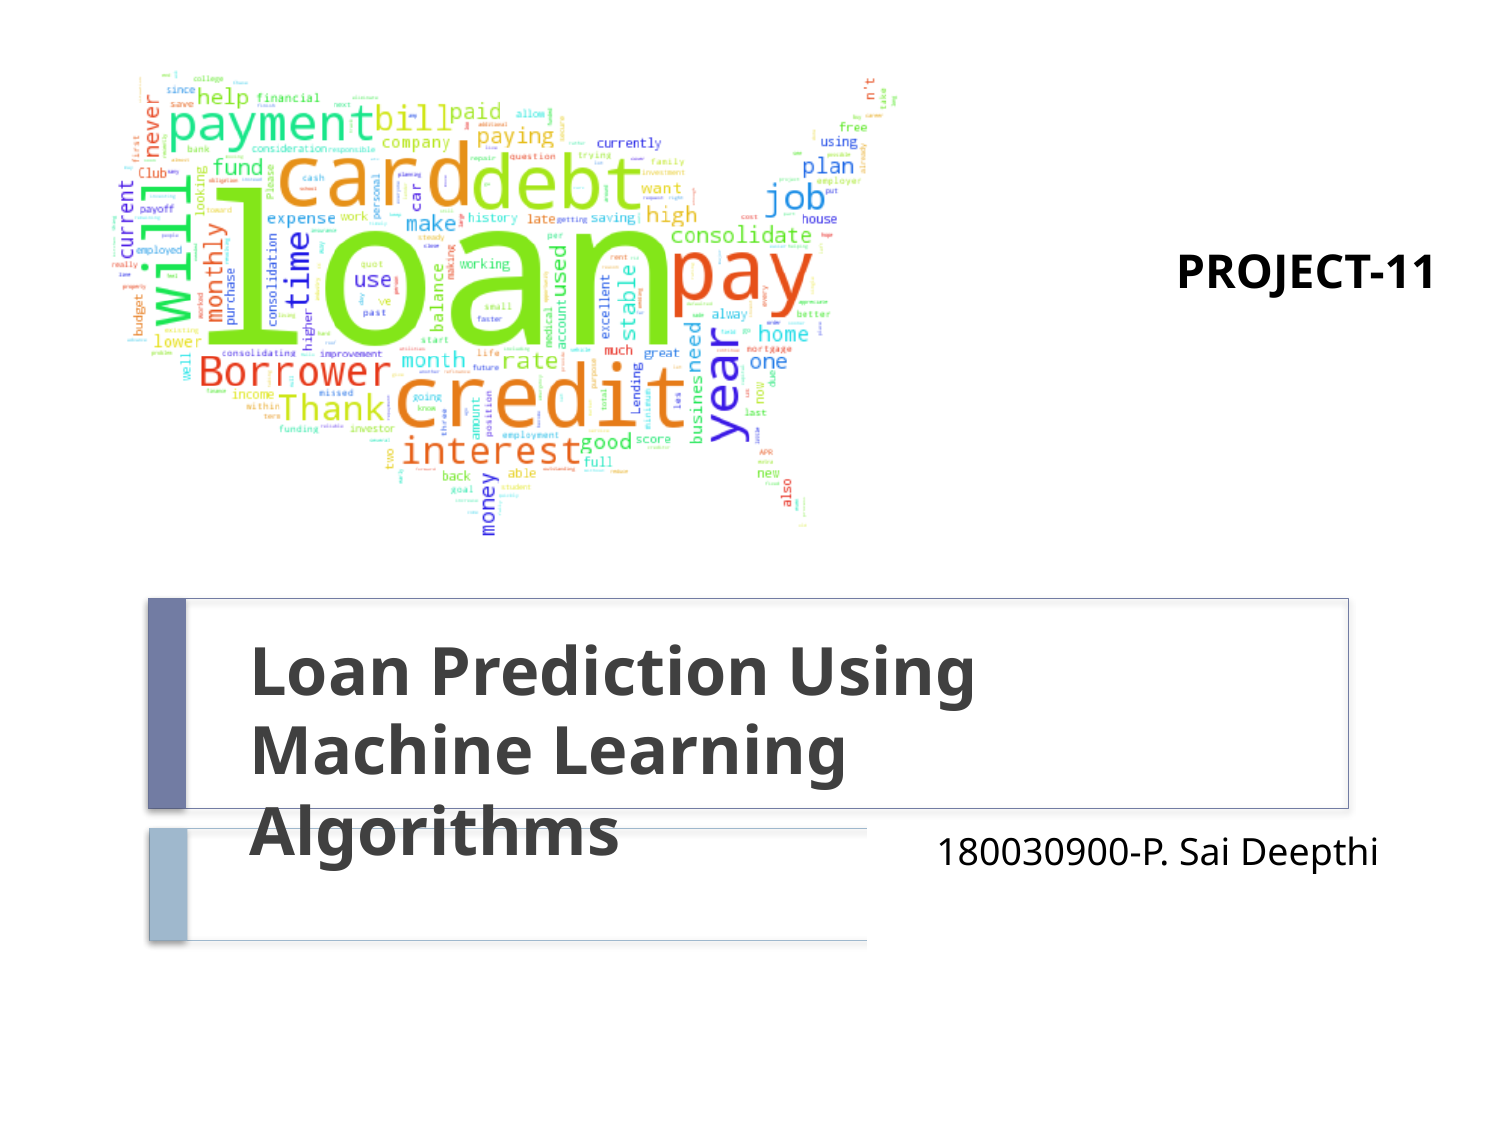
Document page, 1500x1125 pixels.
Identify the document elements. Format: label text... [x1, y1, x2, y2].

subtitle 180030900-P. Sai Deepthi [867, 820, 1395, 961]
title PROJECT-11 [921, 234, 1454, 434]
picture [58, 46, 915, 584]
text_box Loan Prediction Using Machine Learning Algorithms [234, 621, 1196, 876]
